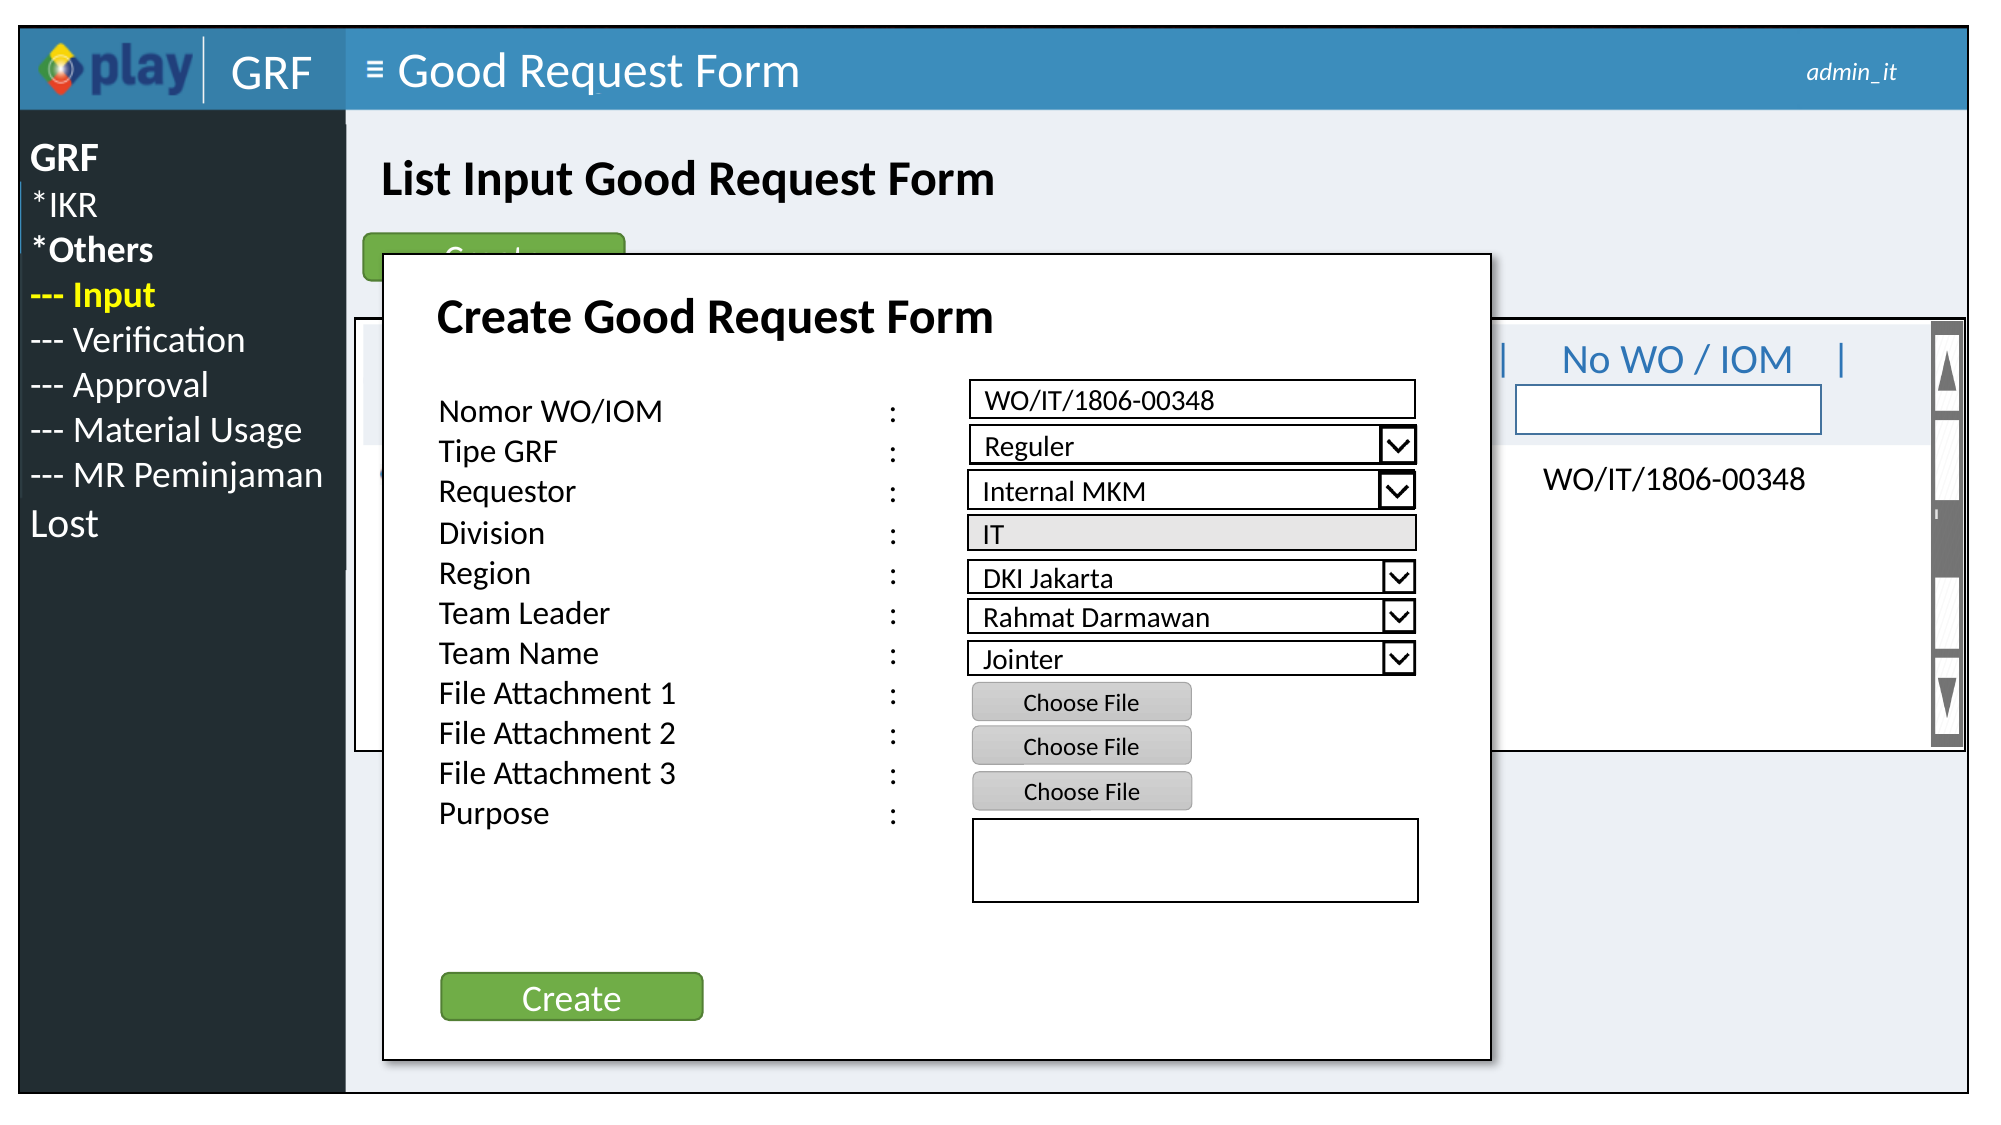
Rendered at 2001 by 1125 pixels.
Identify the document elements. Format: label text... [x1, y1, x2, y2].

text_box GRF *IKR *Others --- Input --- Verification --- Approval --- Material Usage --- MR Peminjaman Lost [15, 122, 20, 553]
picture [20, 27, 1967, 1092]
